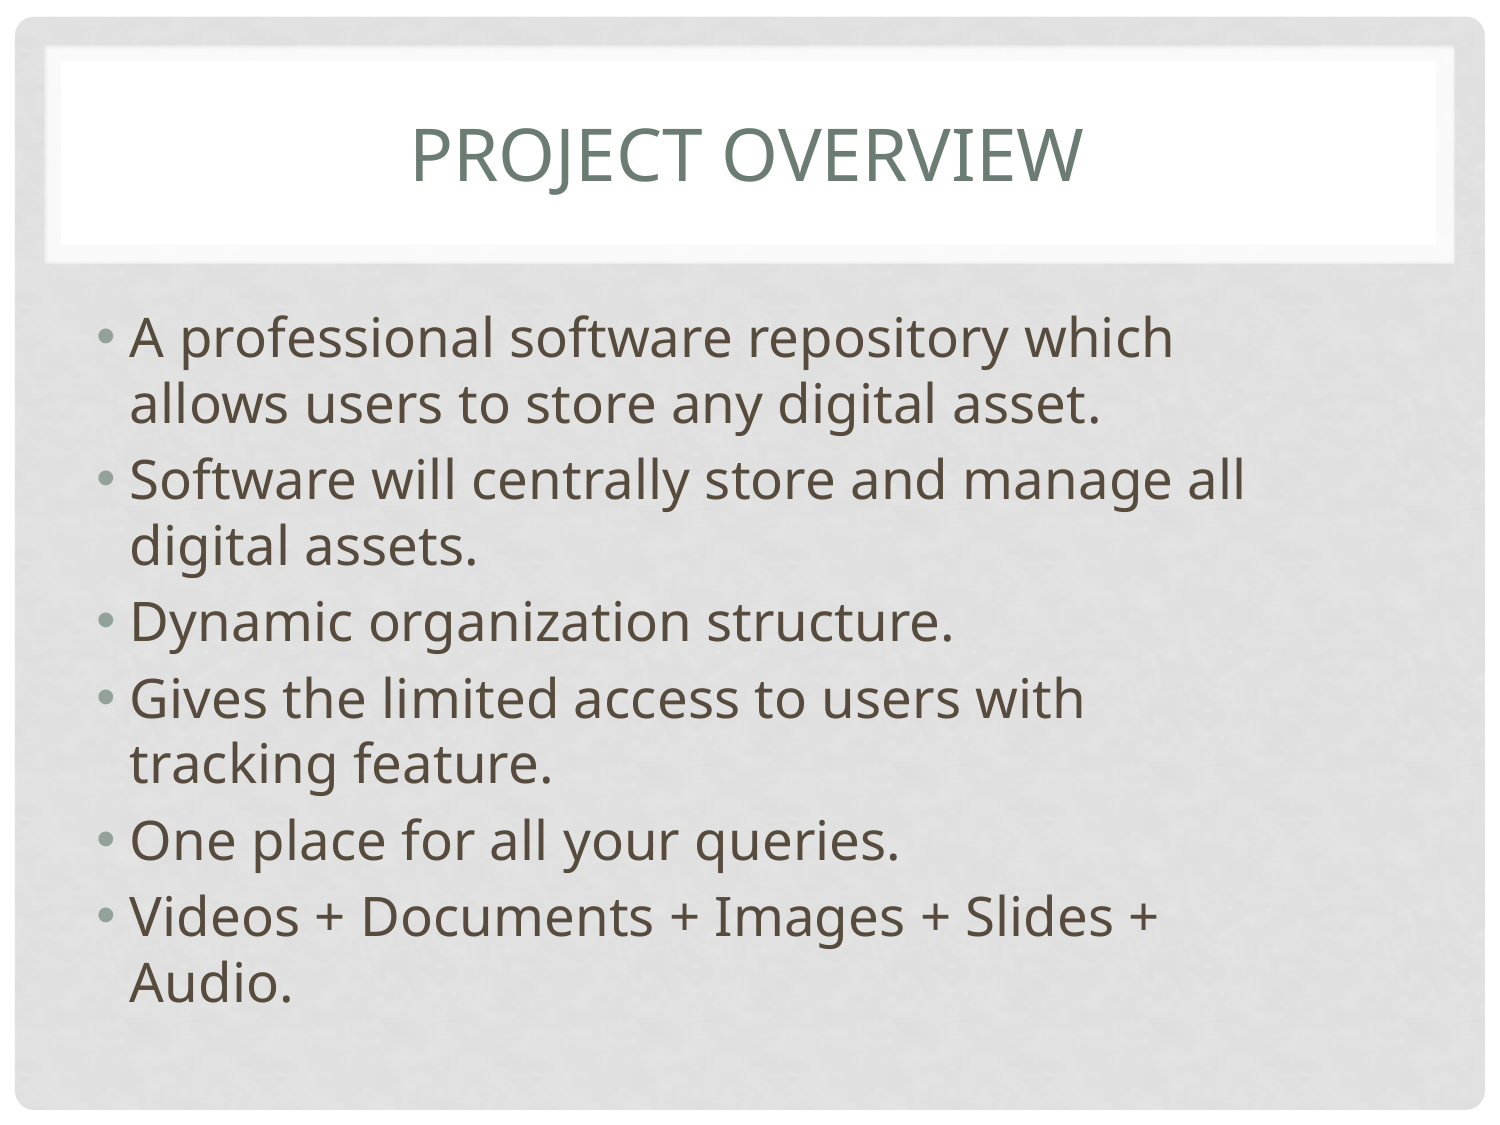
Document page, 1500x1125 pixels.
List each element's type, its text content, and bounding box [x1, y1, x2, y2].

list A professional software repository which allows users to store any digital asset. Software will centrally store and manage all digital assets. Dynamic organization structure. Gives the limited access to users with tracking feature. One place for all your queries. Videos + Documents + Images + Slides + Audio. [64, 243, 1315, 1031]
title Project Overview [69, 66, 1425, 238]
